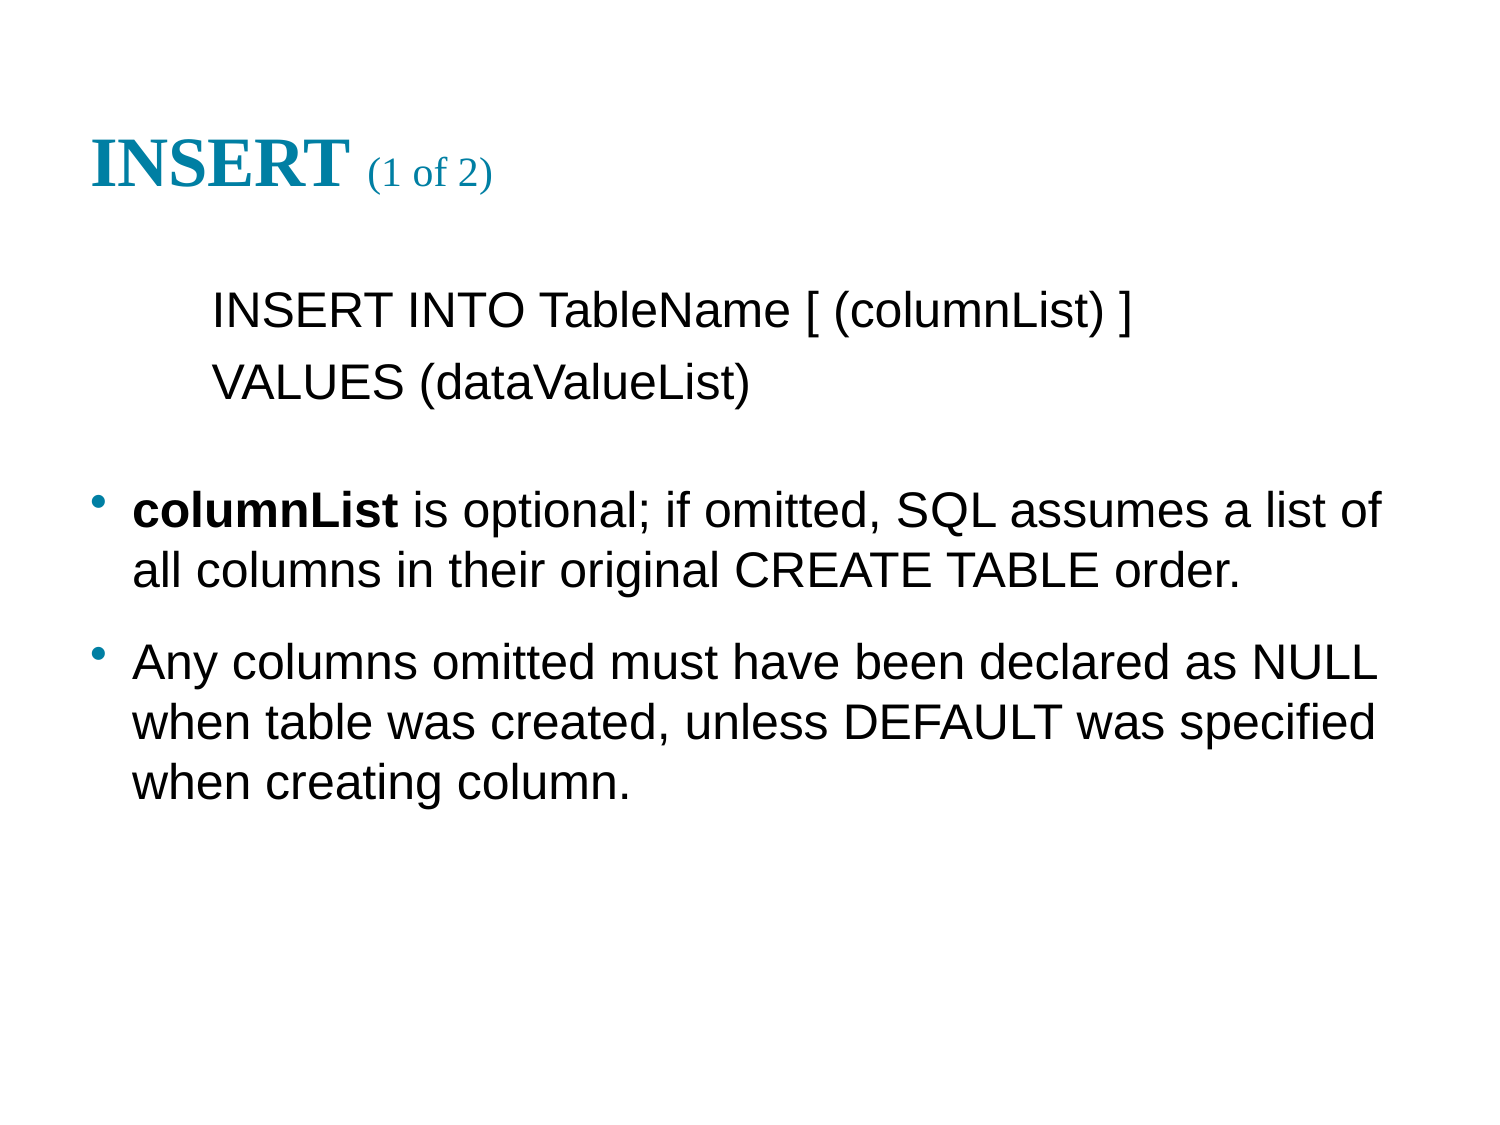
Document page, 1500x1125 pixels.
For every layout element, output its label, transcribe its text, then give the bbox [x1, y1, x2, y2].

list columnList is optional; if omitted, S Q L assumes a list of all columns in their original CREATE TABLE order. Any columns omitted must have been declared as NULL when table was created, unless DEFAULT was specified when creating column. [75, 462, 1425, 840]
list INSERT INTO TableName [ (columnList) ] VALUES (dataValueList) [75, 262, 1425, 429]
title INSERT (1 of 2) [75, 35, 1425, 216]
